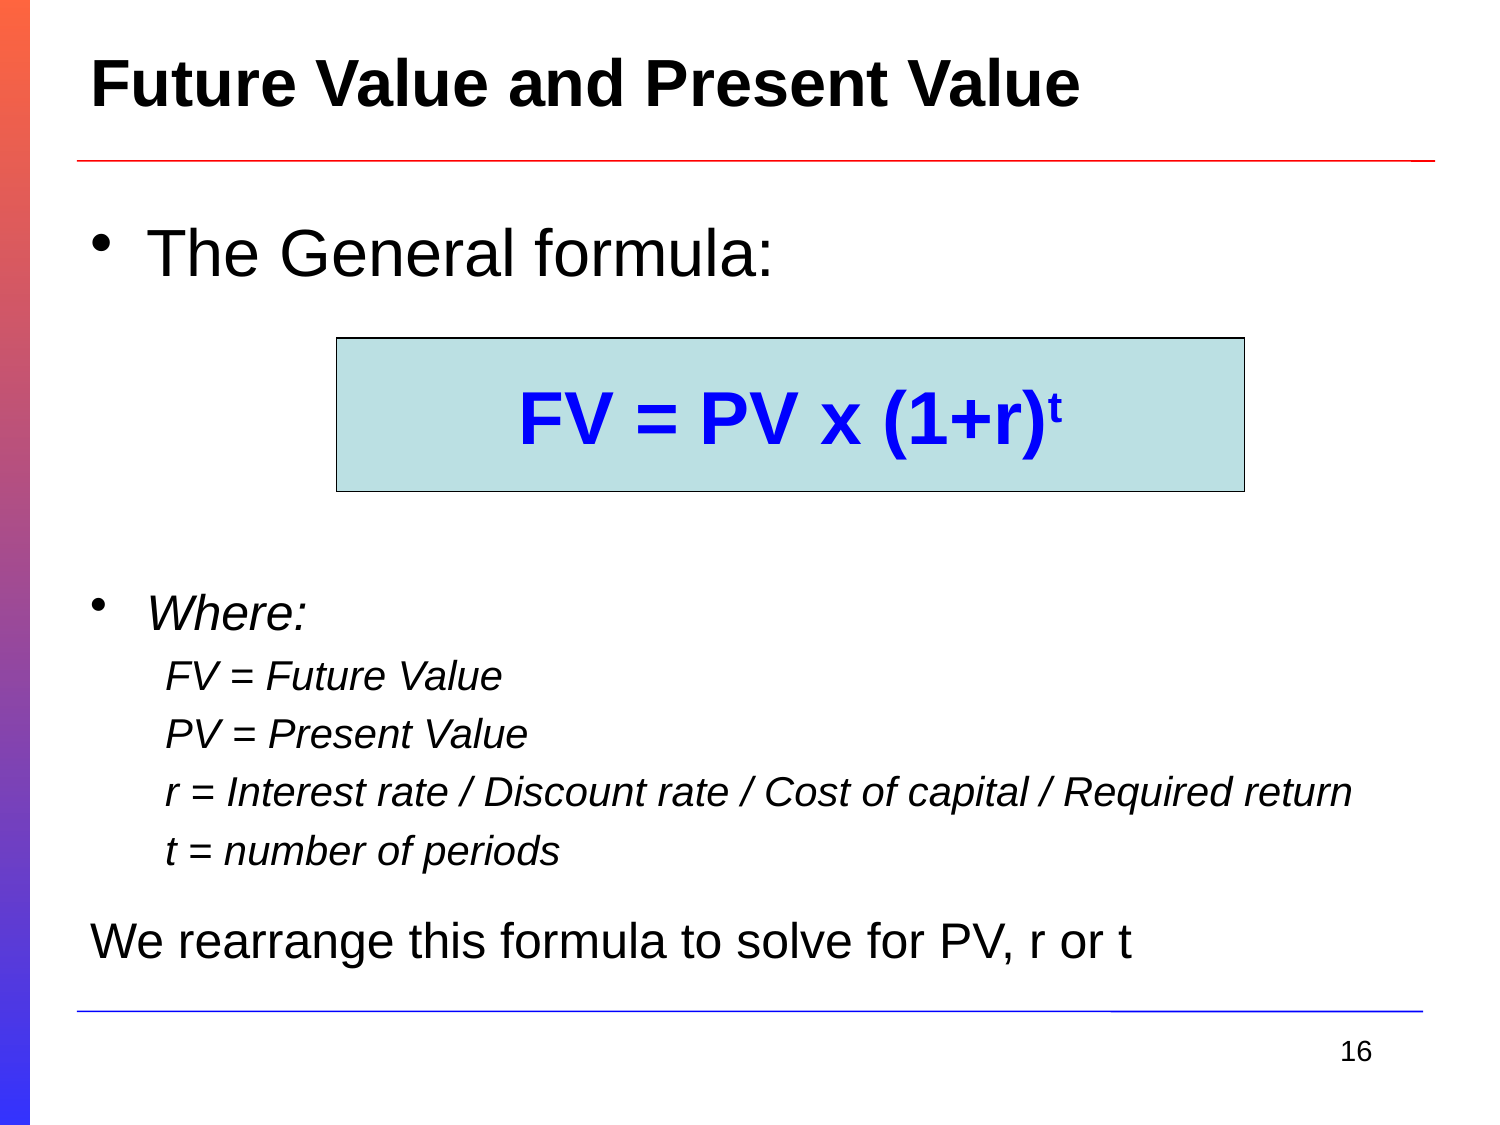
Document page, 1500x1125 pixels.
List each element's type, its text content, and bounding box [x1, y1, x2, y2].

title Future Value and Present Value [75, 45, 1425, 114]
slide_number 16 [1074, 1047, 1388, 1100]
list The General formula: Where: FV = Future Value PV = Present Value r = Interest rate / Discount rate / Cost of capital / Required return t = number of periods We rearrange this formula to solve for PV, r or t [75, 202, 1425, 1047]
text_box FV = PV x (1+r)t [336, 337, 1245, 492]
